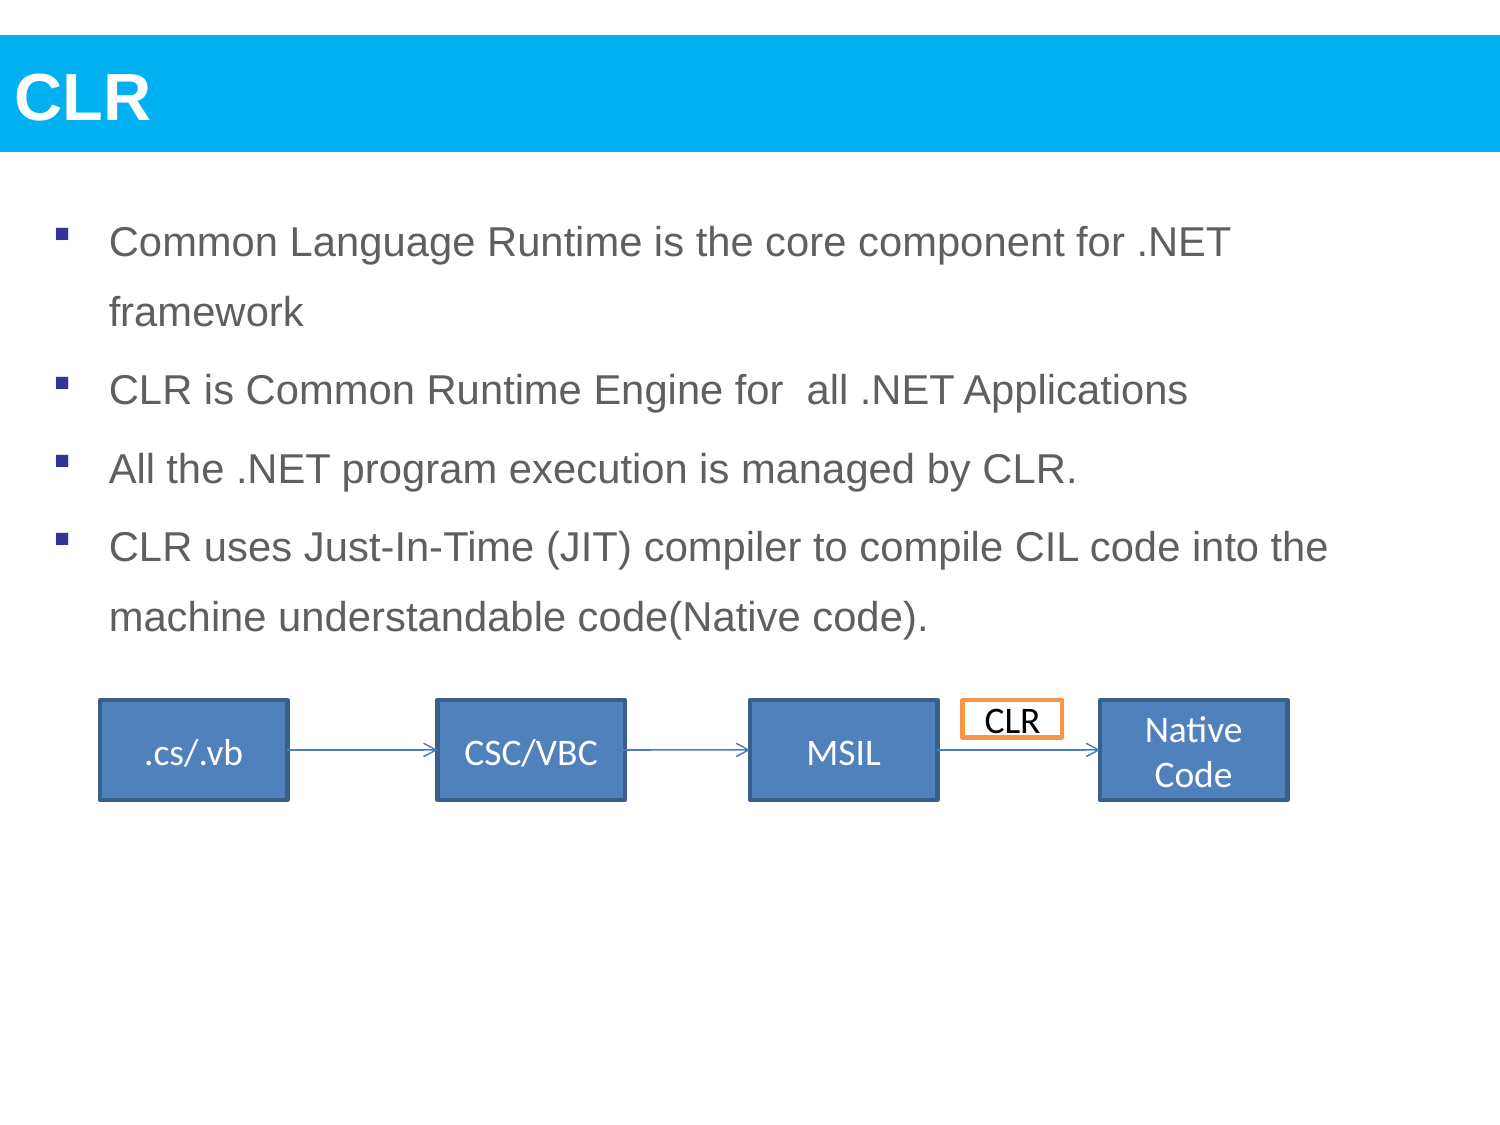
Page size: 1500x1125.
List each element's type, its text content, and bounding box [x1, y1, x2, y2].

text_box .cs/.vb [98, 698, 290, 802]
text_box CSC/VBC [435, 698, 627, 802]
text_box CLR [960, 698, 1064, 740]
text_box Common Language Runtime is the core component for .NET framework CLR is Common Runtime Engine for all .NET Applications All the .NET program execution is managed by CLR. CLR uses Just-In-Time (JIT) compiler to compile CIL code into the machine understandable code(Native code). [37, 187, 1396, 1038]
text_box Native Code [1098, 698, 1290, 802]
text_box MSIL [748, 698, 940, 802]
text_box CLR [0, 35, 1500, 152]
text_box [75, 299, 1413, 1038]
